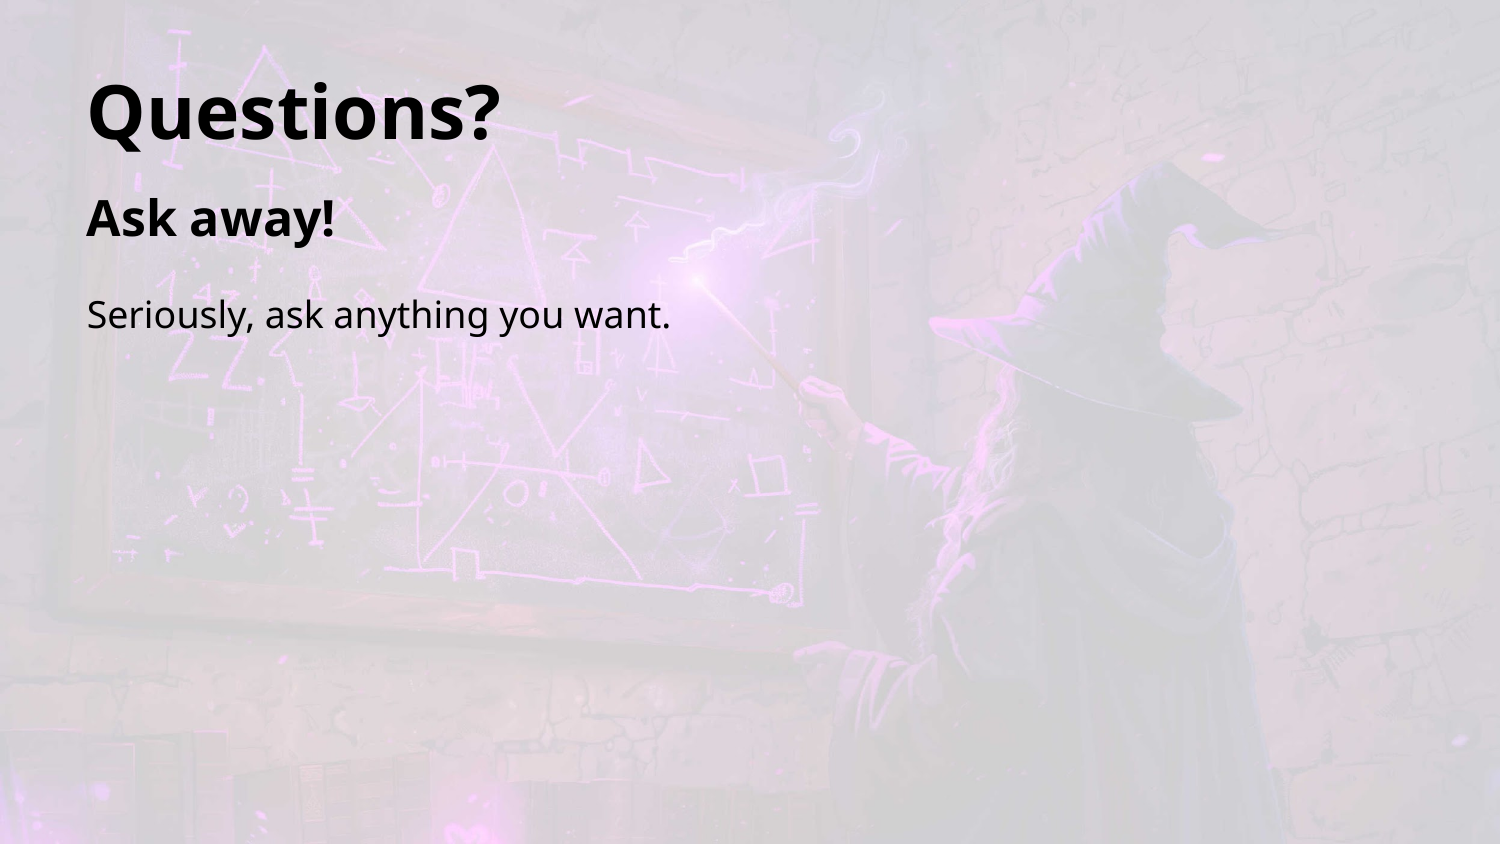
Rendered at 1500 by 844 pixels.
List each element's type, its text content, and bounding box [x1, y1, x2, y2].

picture [0, 0, 1500, 844]
text_box Ask away! Seriously, ask anything you want. [71, 171, 1429, 771]
text_box Questions? [71, 49, 1429, 171]
